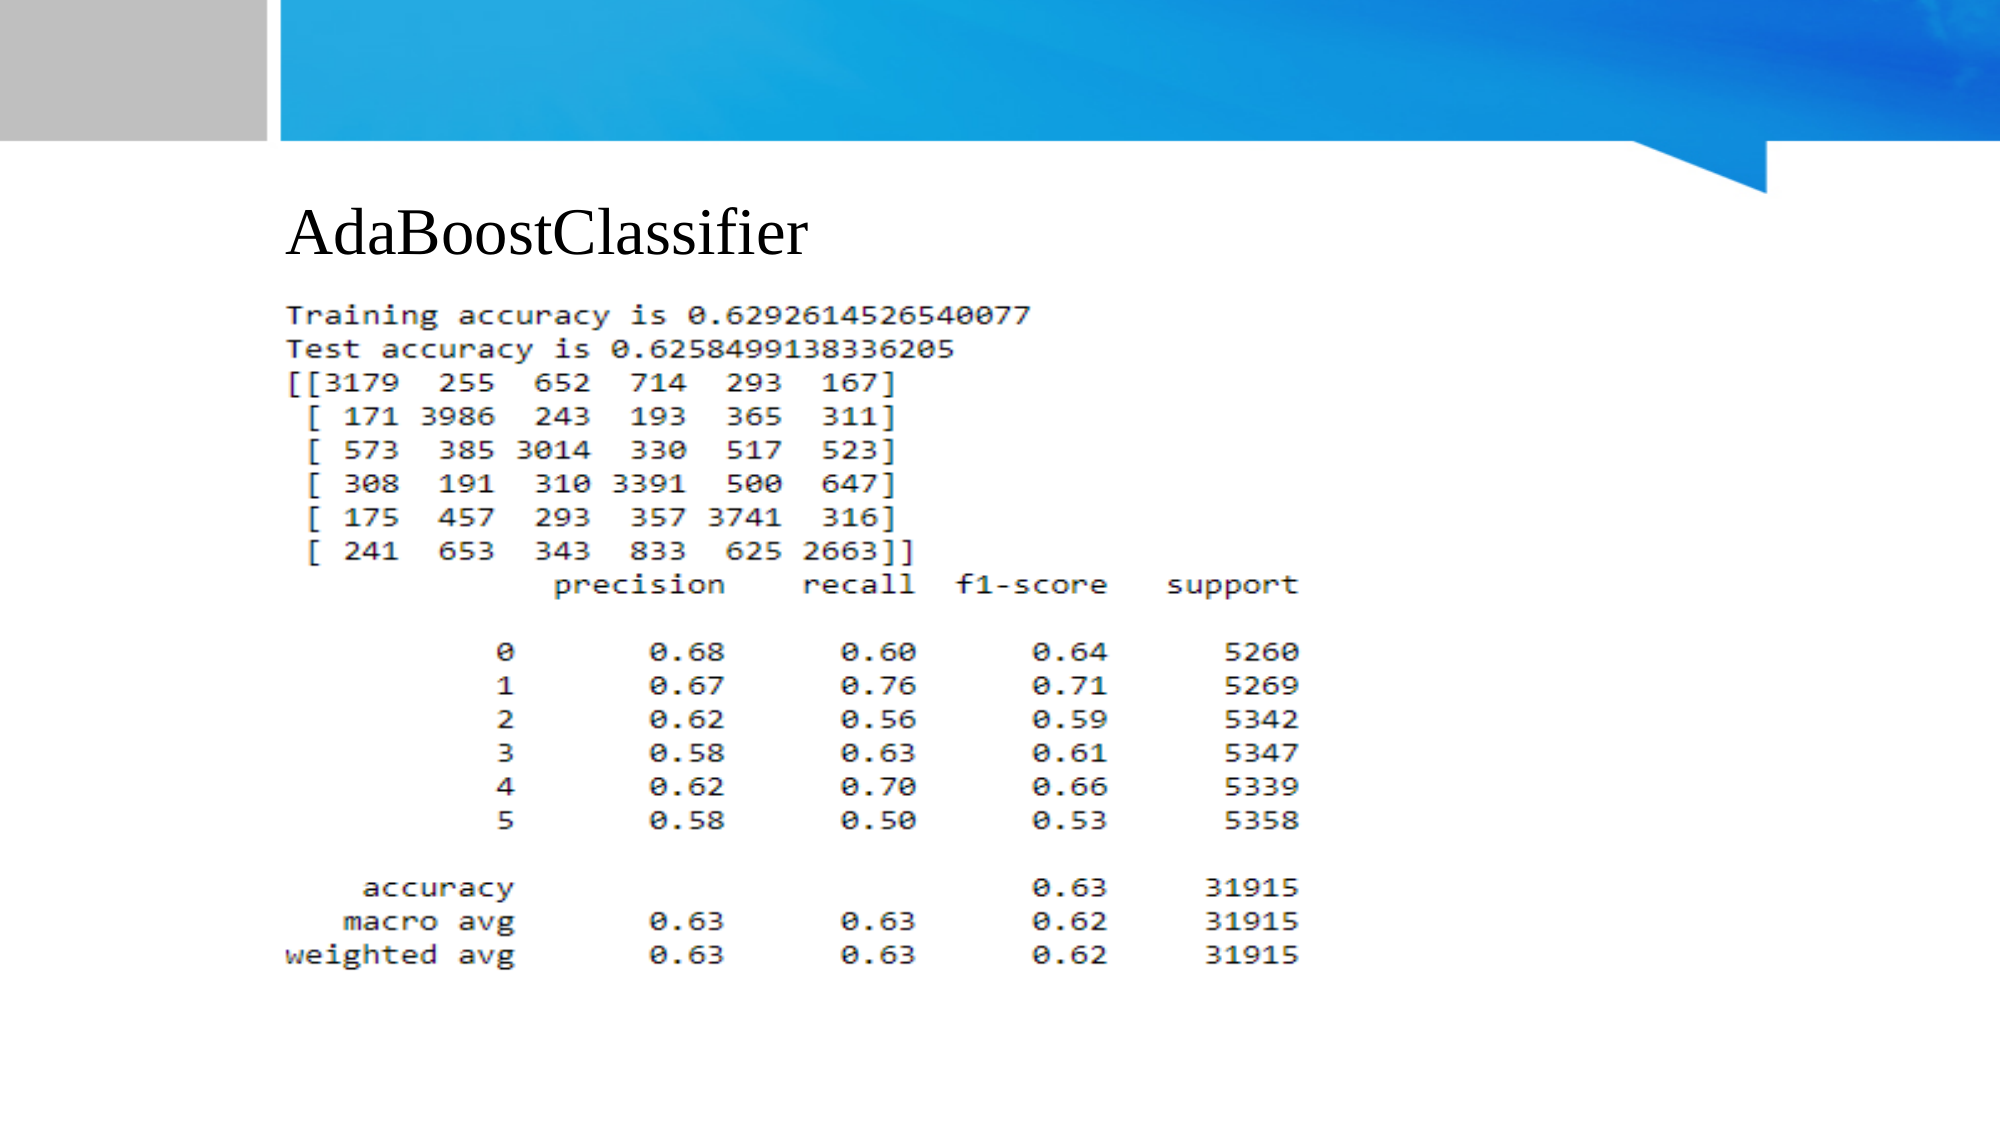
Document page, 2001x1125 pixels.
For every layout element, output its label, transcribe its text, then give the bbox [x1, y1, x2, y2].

list AdaBoostClassifier [270, 180, 984, 288]
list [272, 289, 1314, 980]
picture [0, 0, 2000, 1125]
